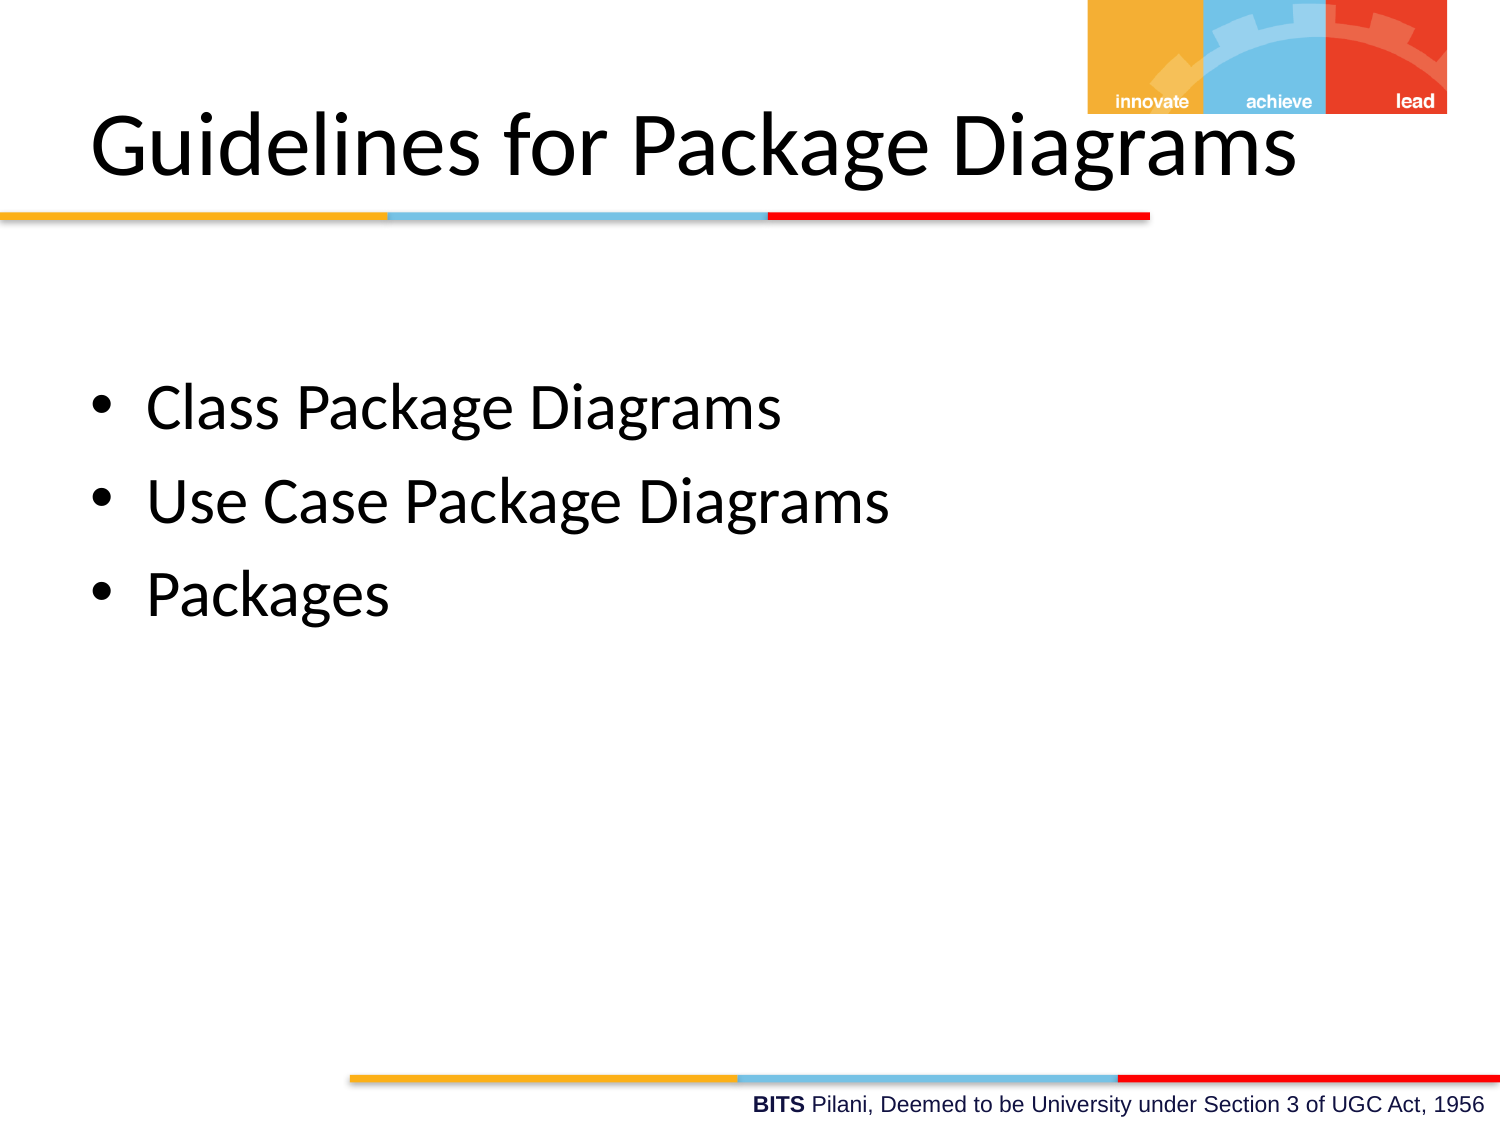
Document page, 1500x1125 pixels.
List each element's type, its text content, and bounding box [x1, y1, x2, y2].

list Class Package Diagrams Use Case Package Diagrams Packages [75, 262, 1425, 1005]
title Guidelines for Package Diagrams [75, 45, 1425, 233]
picture [1087, 0, 1448, 114]
